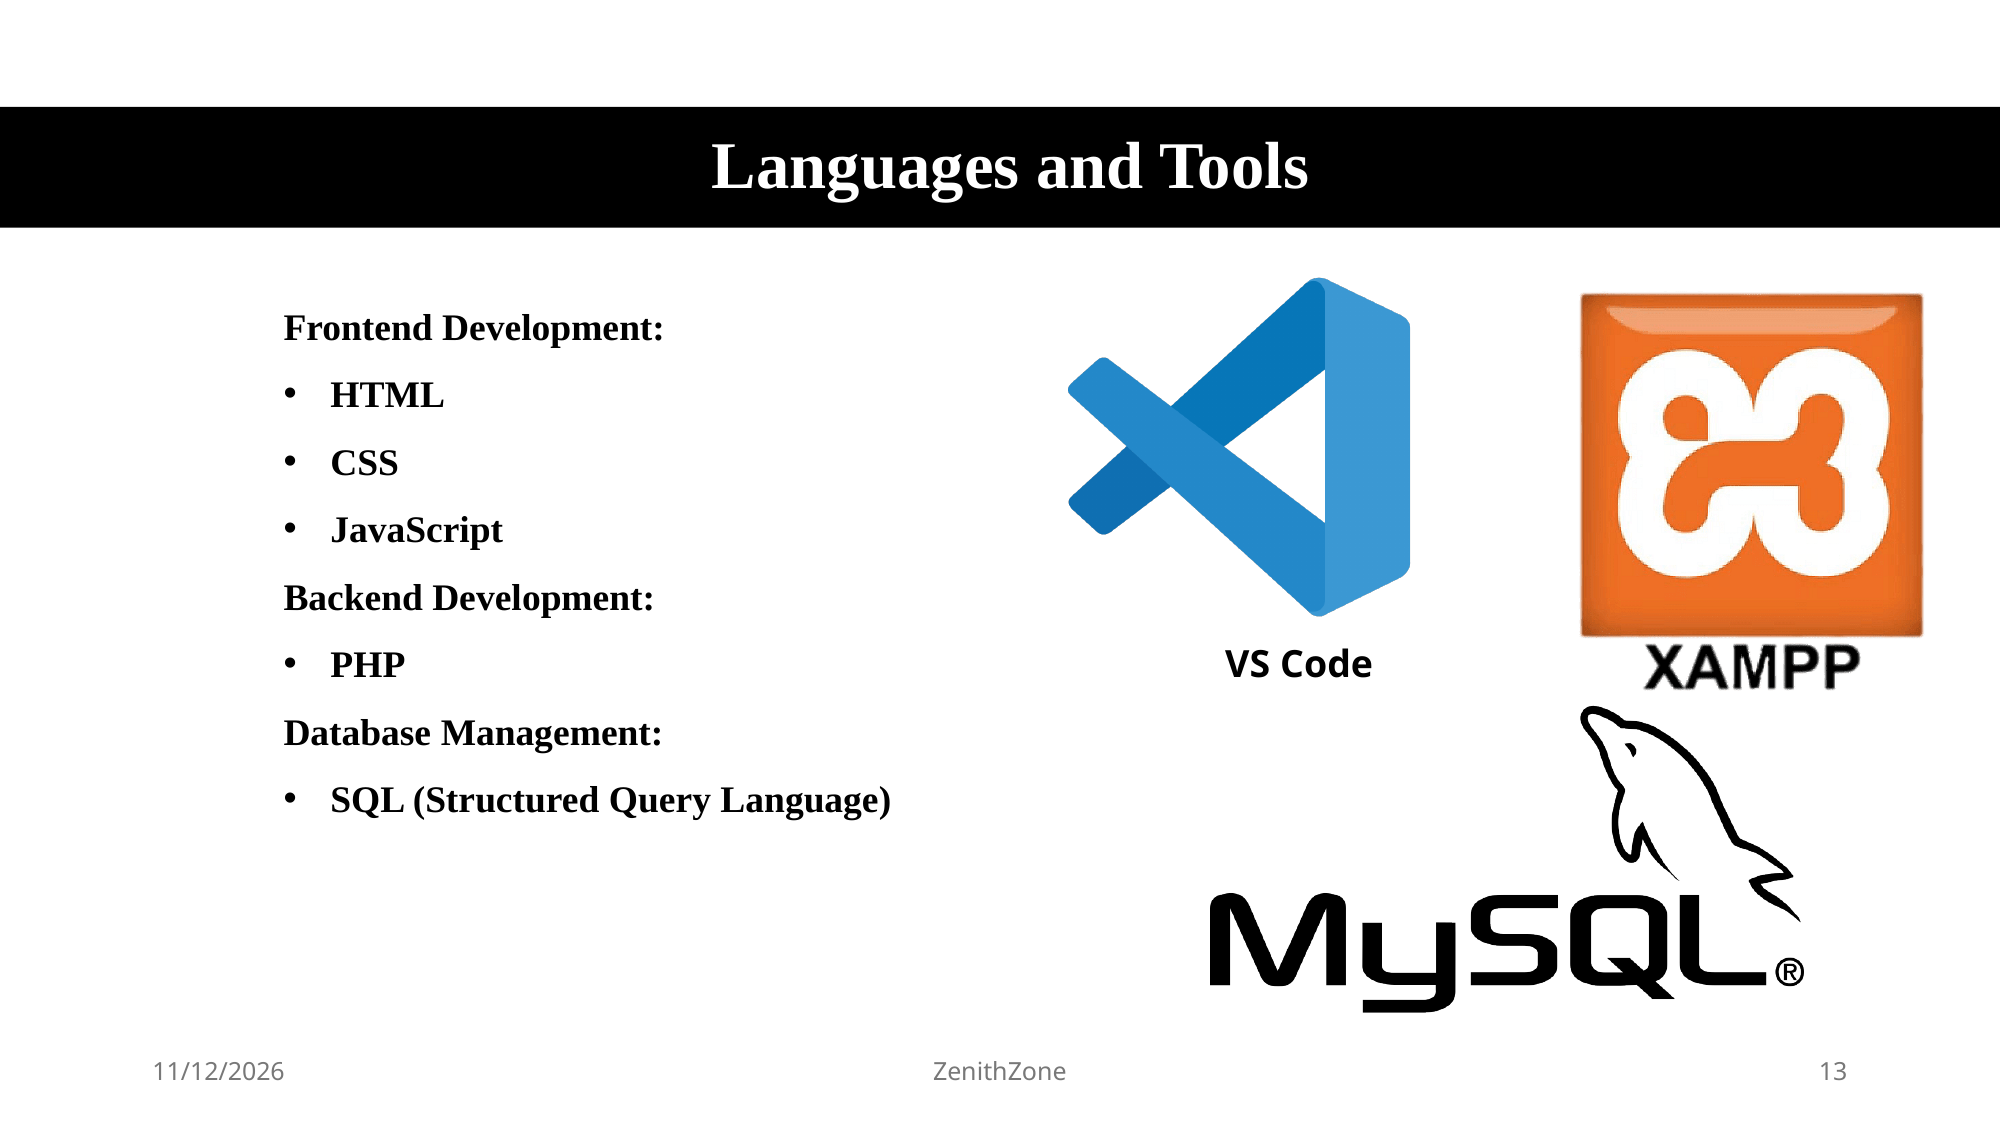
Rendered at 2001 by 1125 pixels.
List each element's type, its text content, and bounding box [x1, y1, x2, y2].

slide_number 13 [1412, 1042, 1863, 1103]
footer ZenithZone [662, 1042, 1338, 1103]
picture [1210, 272, 1956, 1014]
text_box VS Code [1210, 632, 1413, 693]
picture [1060, 272, 1413, 619]
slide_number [137, 1042, 588, 1103]
text_box Frontend Development: HTML CSS JavaScript Backend Development: PHP Database Management: SQL (Structured Query Language) [193, 272, 1194, 828]
text_box [0, 105, 2000, 229]
title Languages and Tools [91, 105, 1931, 228]
